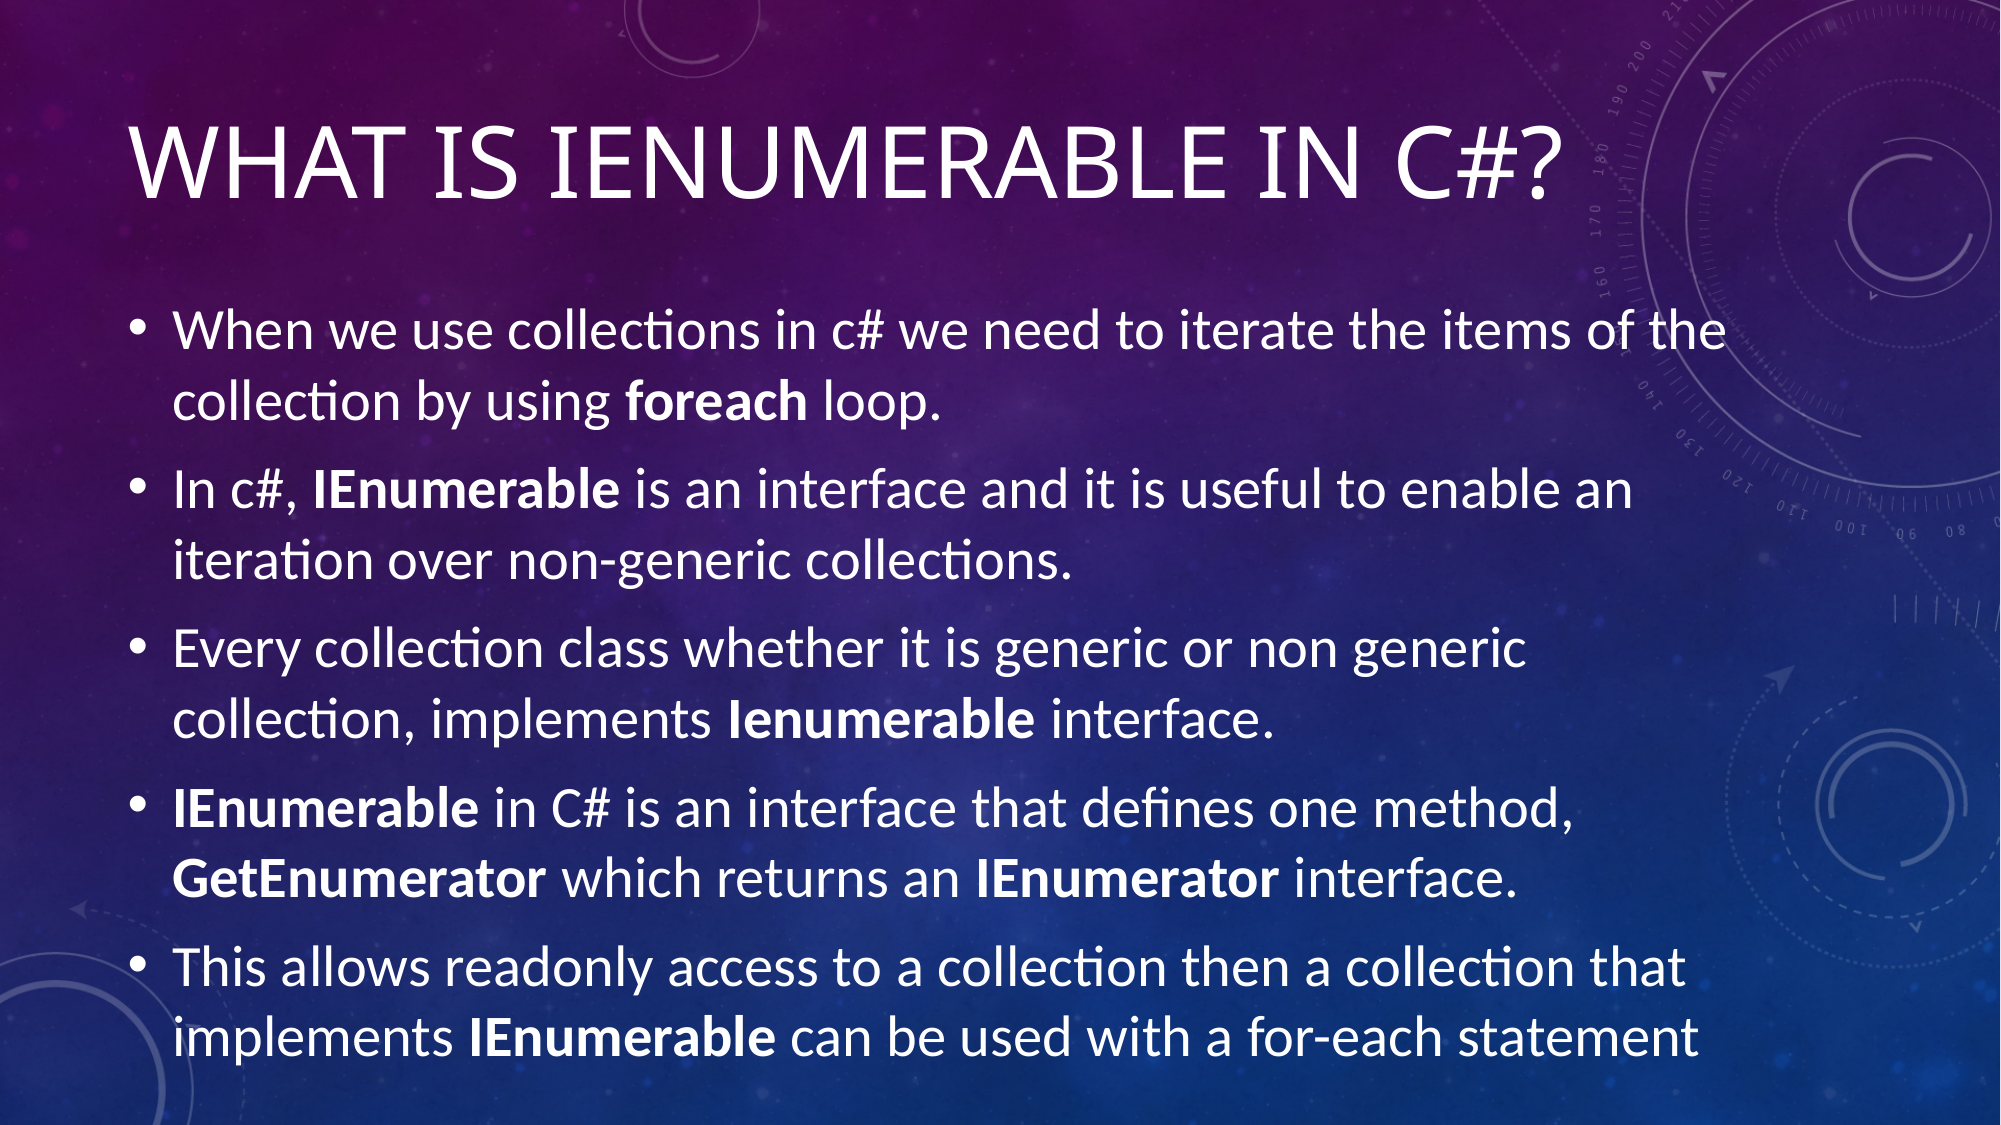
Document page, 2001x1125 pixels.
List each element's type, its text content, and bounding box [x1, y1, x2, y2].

title What is IEnumerable in C#? [112, 38, 1775, 277]
picture [0, 0, 2001, 1125]
list When we use collections in c# we need to iterate the items of the collection by using foreach loop. In c#, IEnumerable is an interface and it is useful to enable an iteration over non-generic collections. Every collection class whether it is generic or non generic collection, implements Ienumerable interface. IEnumerable in C# is an interface that defines one method, GetEnumerator which returns an IEnumerator interface. This allows readonly access to a collection then a collection that implements IEnumerable can be used with a for-each statement [112, 277, 1775, 1082]
